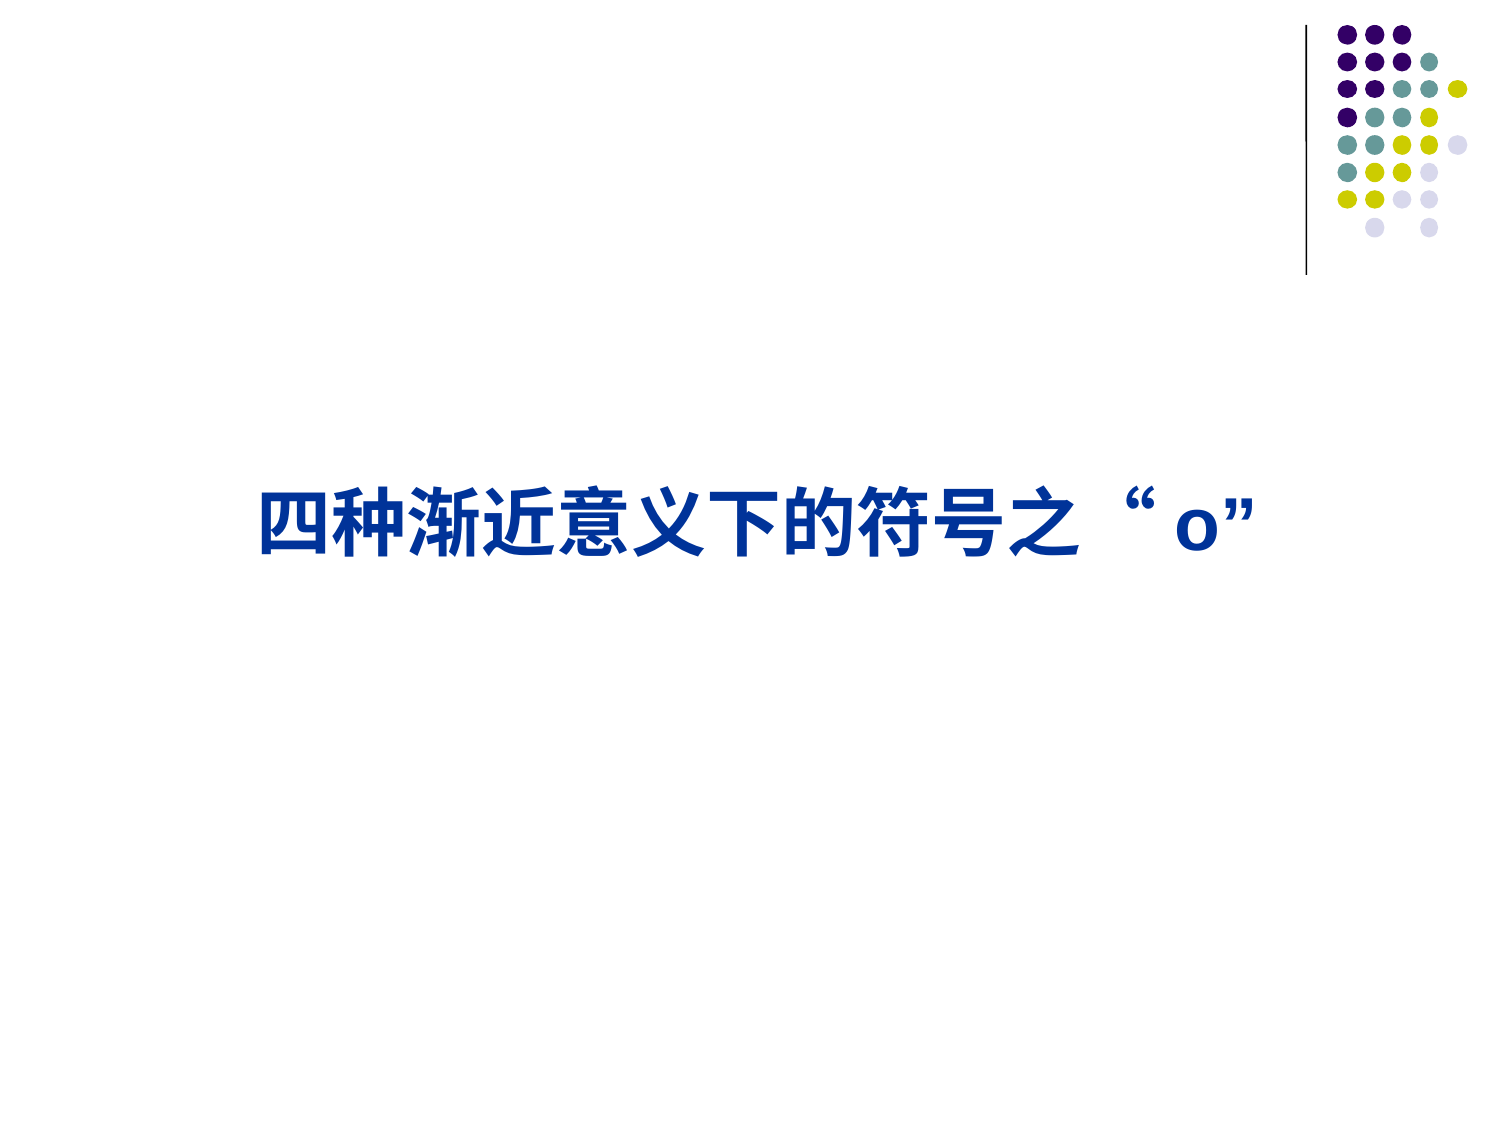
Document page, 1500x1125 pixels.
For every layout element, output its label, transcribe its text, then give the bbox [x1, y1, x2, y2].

text_box 四种渐近意义下的符号之“o” [242, 467, 1282, 573]
